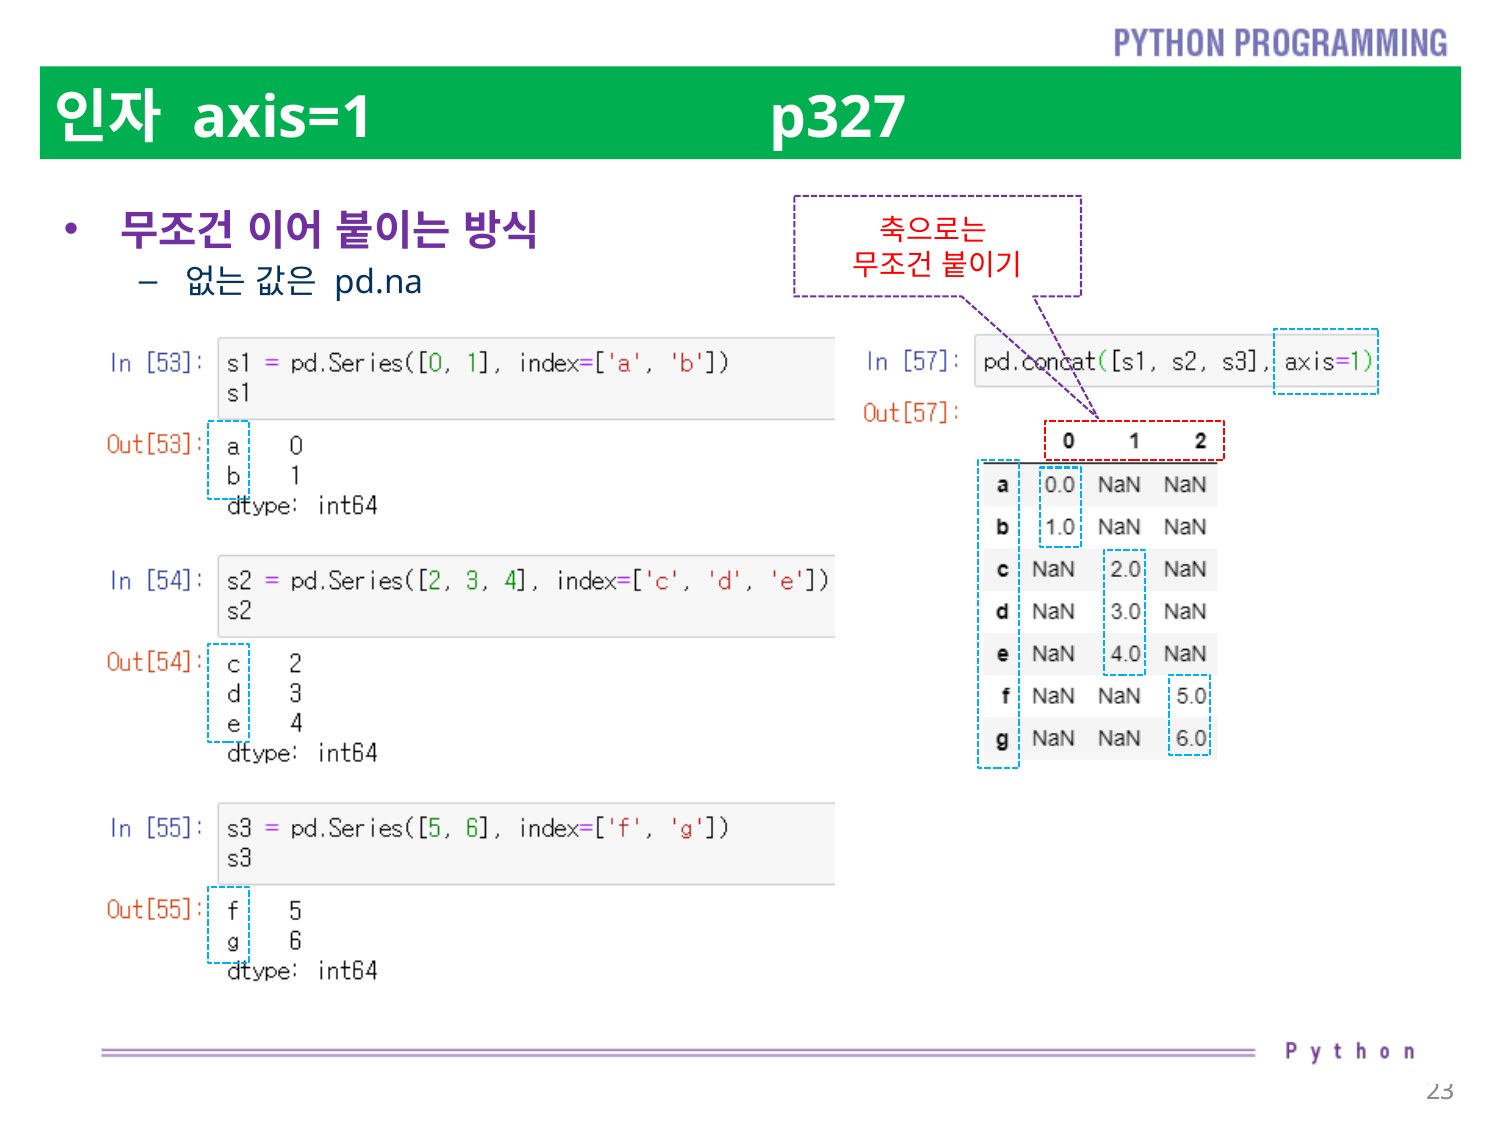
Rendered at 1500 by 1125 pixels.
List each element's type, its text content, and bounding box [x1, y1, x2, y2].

picture [101, 328, 836, 989]
picture [1106, 13, 1462, 66]
picture [18, 1020, 1483, 1084]
slide_number 23 [1119, 1071, 1470, 1112]
title 인자 axis=1 p327 [39, 76, 1444, 152]
picture [860, 328, 1379, 769]
list 무조건 이어 붙이는 방식 없는 값은 pd.na [48, 195, 1461, 1041]
text_box 축으로는 무조건 붙이기 [792, 193, 1084, 327]
